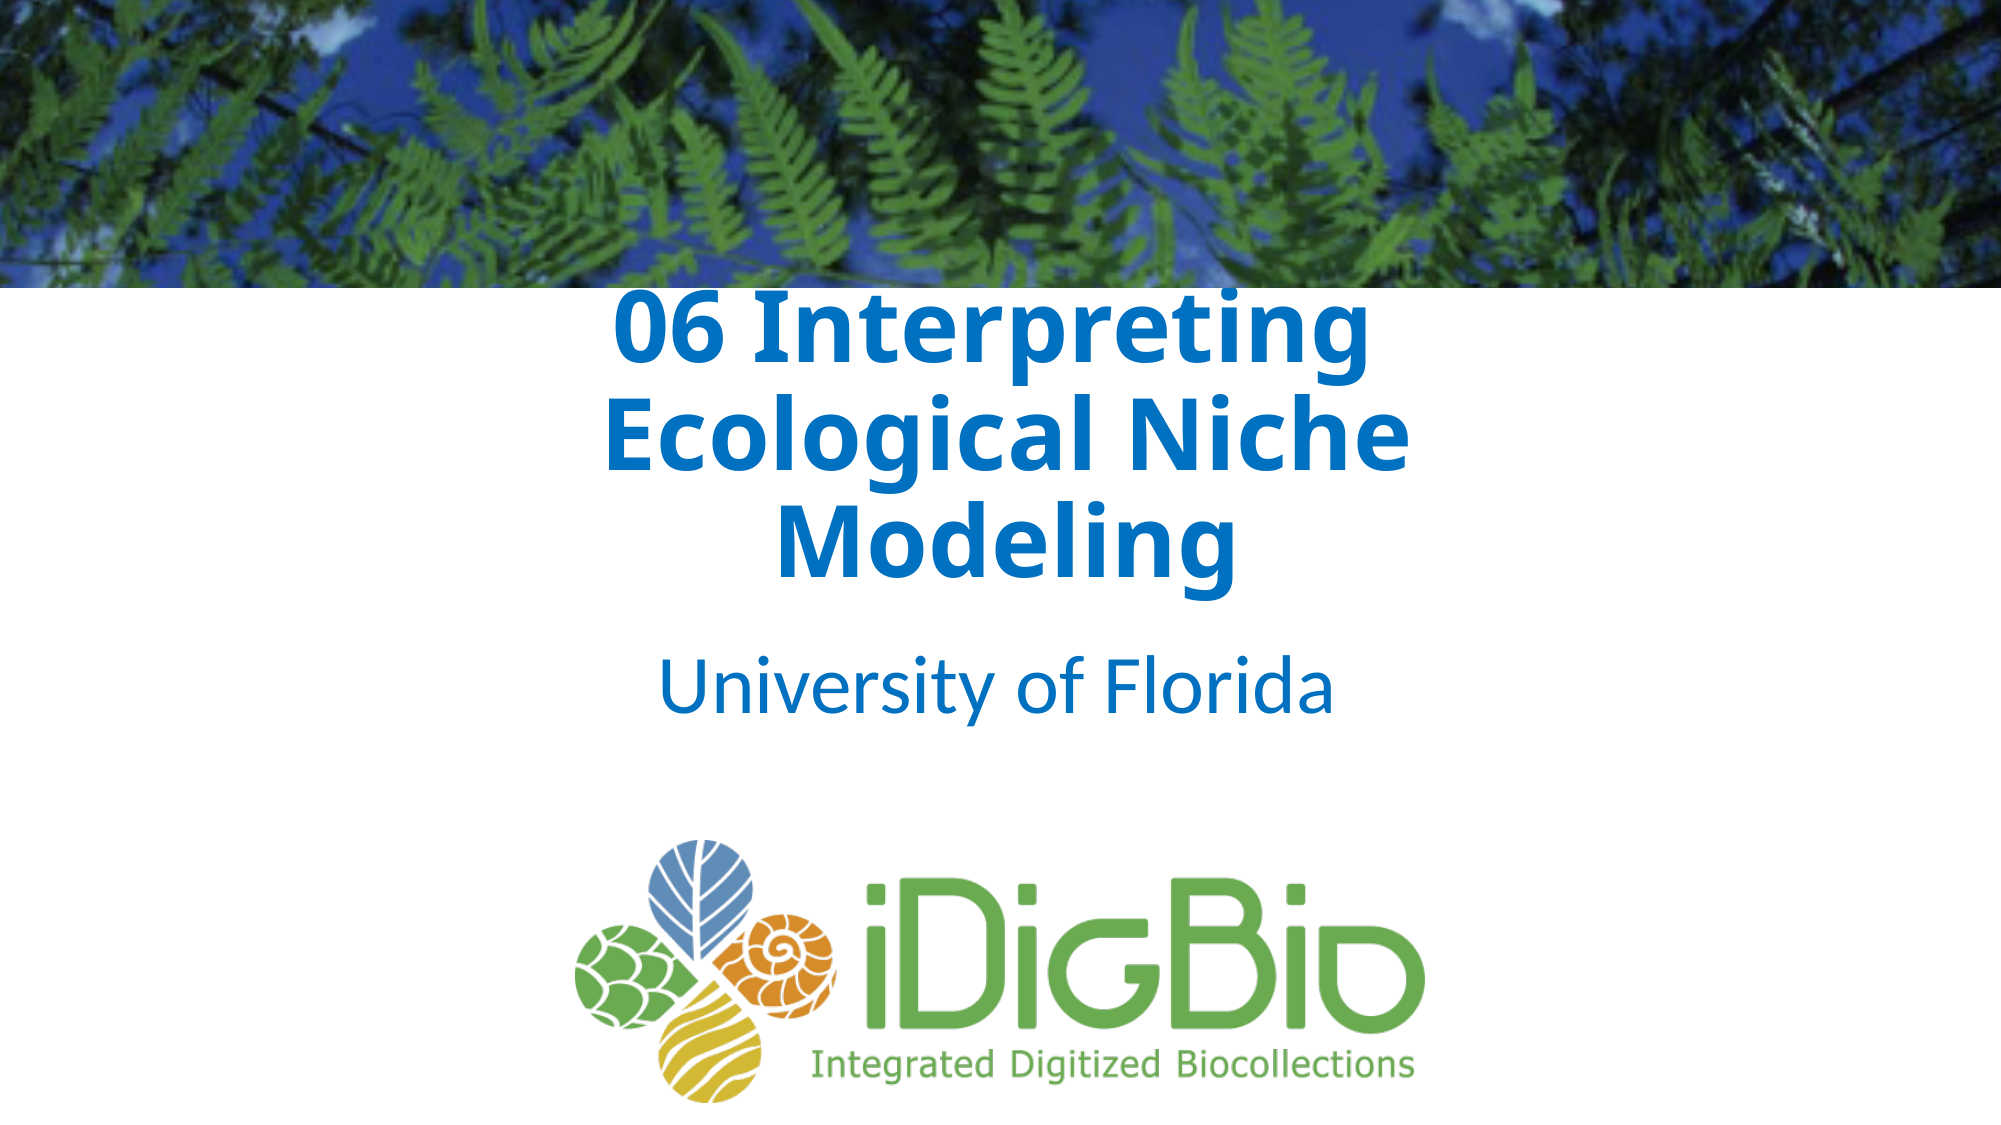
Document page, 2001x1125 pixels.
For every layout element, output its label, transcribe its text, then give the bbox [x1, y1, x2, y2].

title 06 Interpreting Ecological Niche Modeling [401, 455, 1612, 541]
text_box University of Florida [642, 622, 1352, 738]
picture [0, 0, 2001, 288]
picture [575, 840, 1425, 1103]
text_box [362, 541, 1638, 829]
